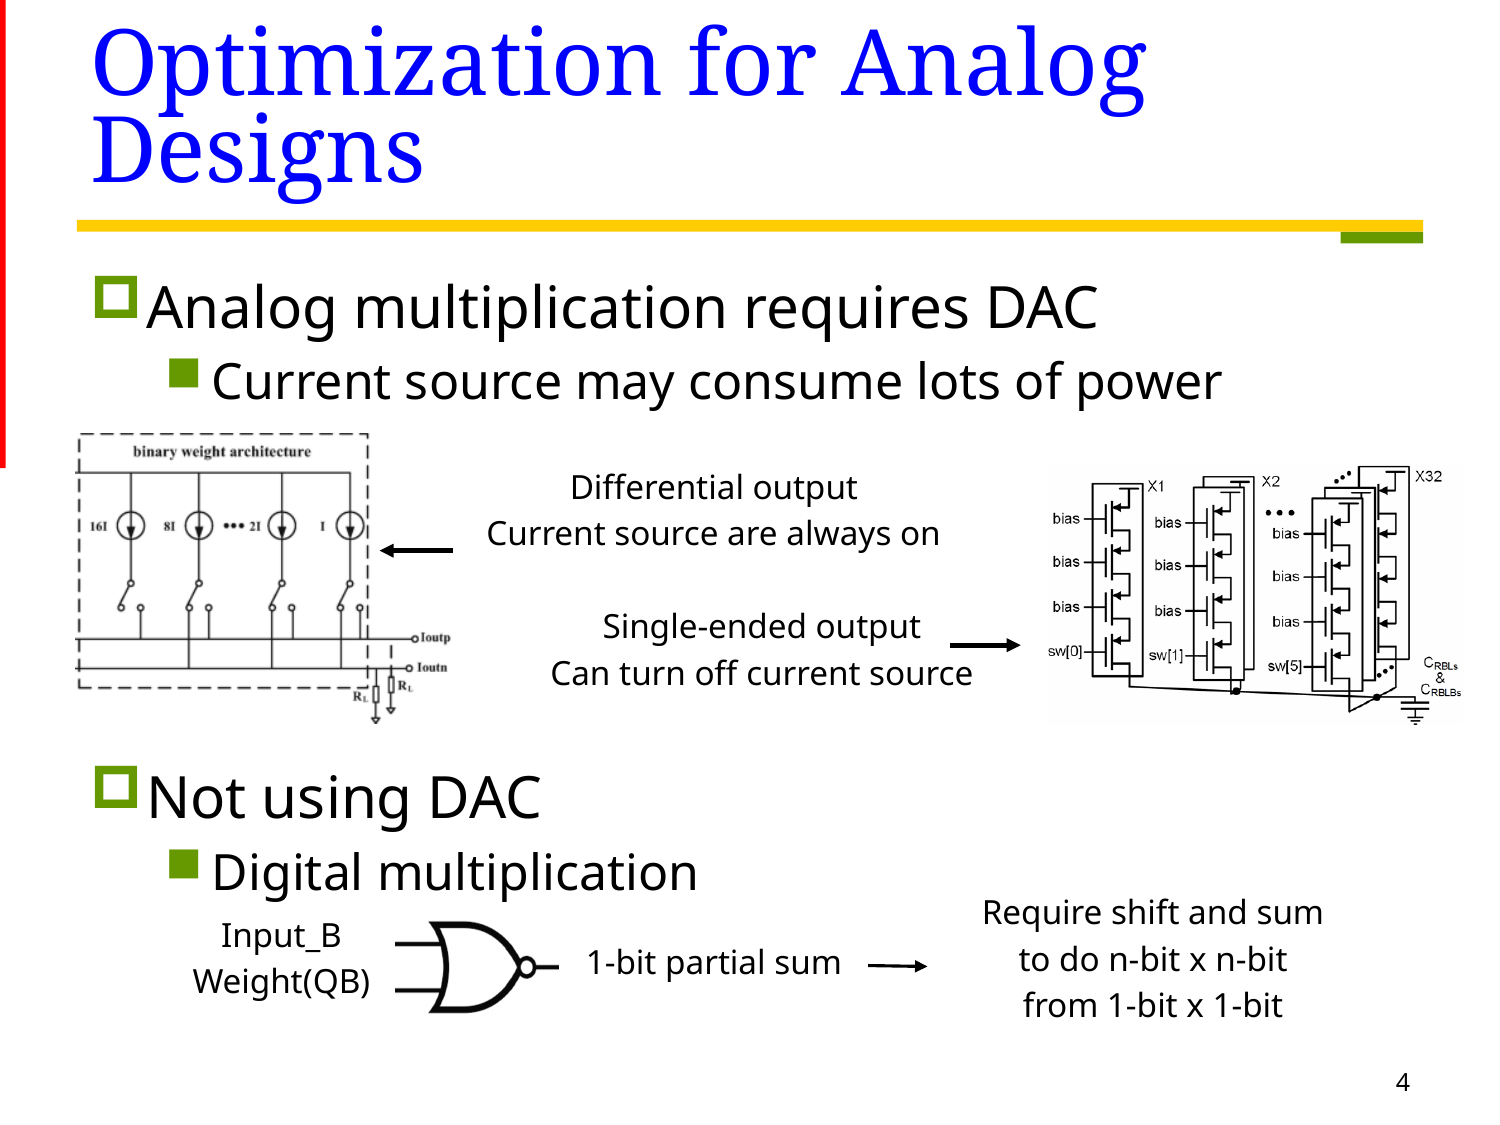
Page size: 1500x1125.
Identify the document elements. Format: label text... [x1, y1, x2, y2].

list Analog multiplication requires DAC Current source may consume lots of power Not using DAC Digital multiplication [75, 262, 1425, 1006]
slide_number 4 [1074, 1058, 1425, 1100]
picture [74, 432, 453, 724]
picture [1033, 454, 1467, 730]
text_box Require shift and sum to do n-bit x n-bit from 1-bit x 1-bit [936, 883, 1370, 1059]
text_box 1-bit partial sum [559, 933, 928, 1002]
text_box Single-ended output Can turn off current source [491, 597, 1033, 718]
text_box Input_B Weight(QB) [167, 906, 396, 1027]
title Optimization for Analog Designs [75, 21, 1425, 208]
picture [395, 913, 559, 1020]
text_box Differential output Current source are always on [453, 458, 986, 579]
